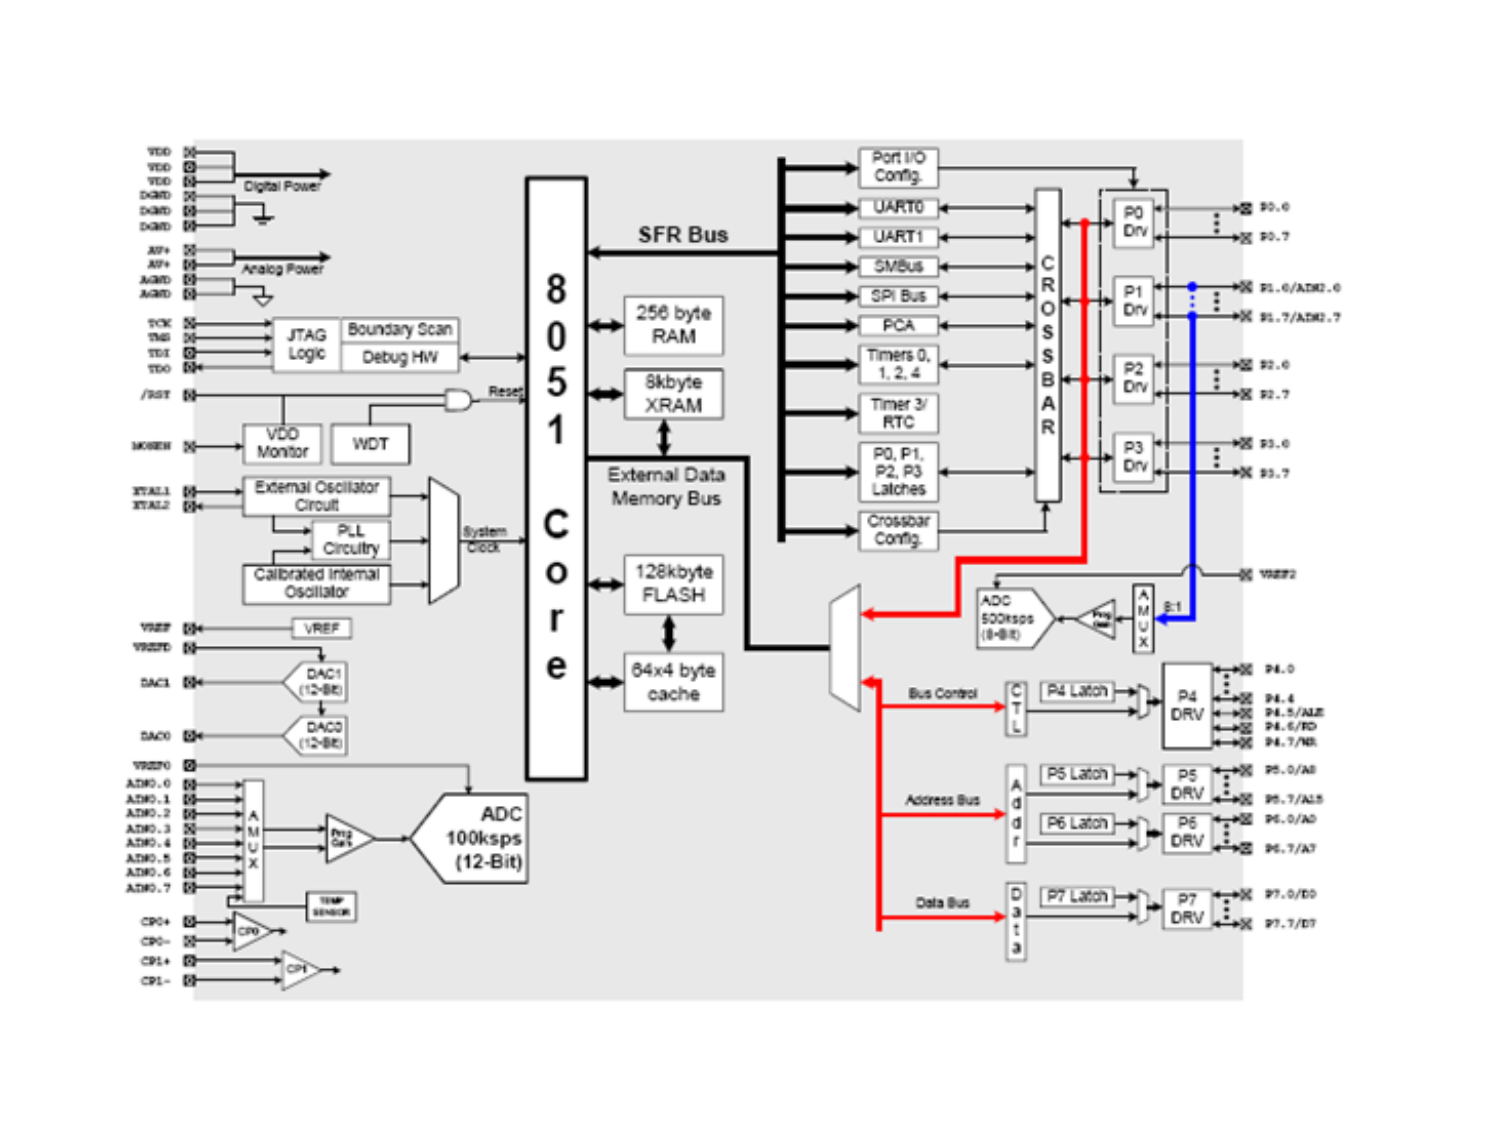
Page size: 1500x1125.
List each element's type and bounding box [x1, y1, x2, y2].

picture [105, 119, 1385, 1008]
